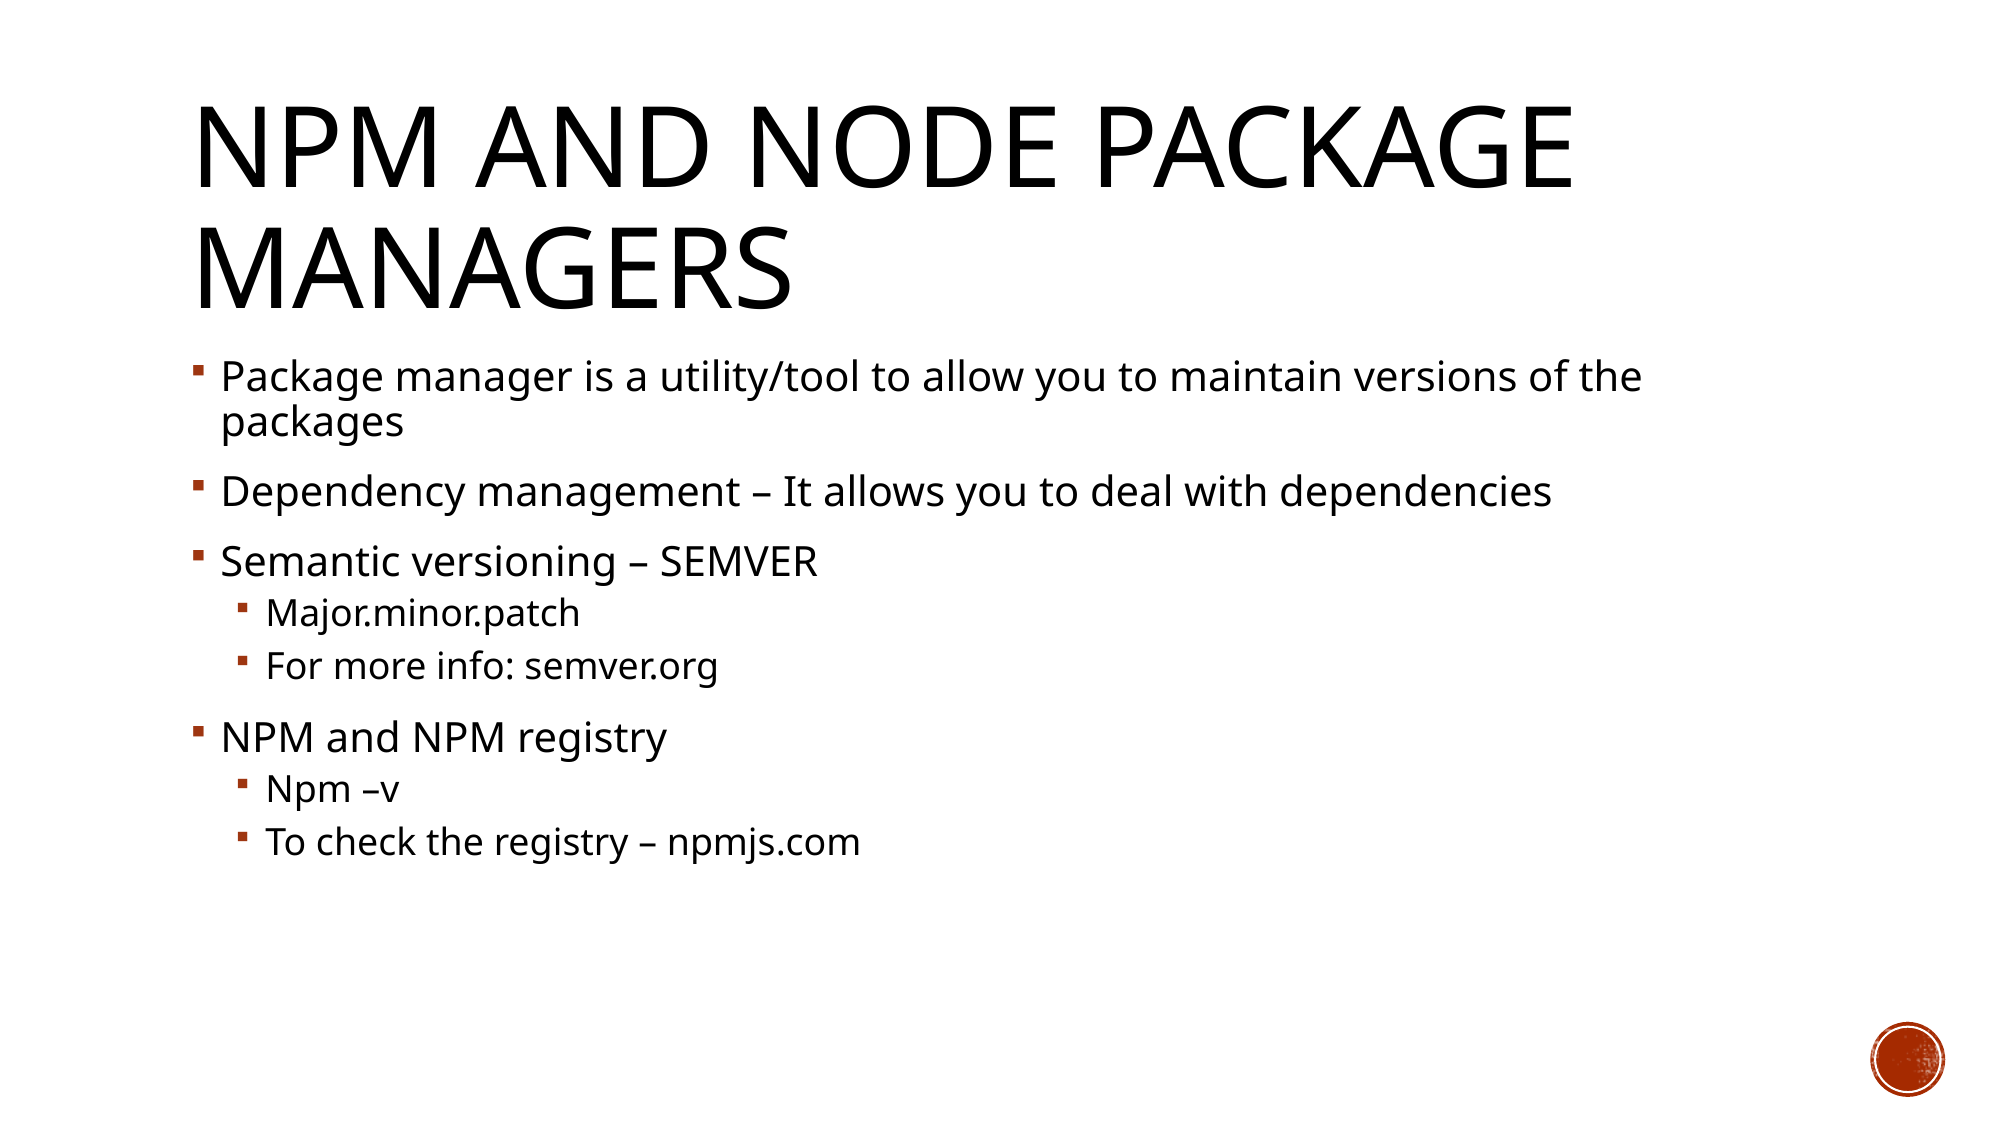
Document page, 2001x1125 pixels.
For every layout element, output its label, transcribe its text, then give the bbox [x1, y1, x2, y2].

list Package manager is a utility/tool to allow you to maintain versions of the packages Dependency management – It allows you to deal with dependencies Semantic versioning – SEMVER Major.minor.patch For more info: semver.org NPM and NPM registry Npm –v To check the registry – npmjs.com [175, 348, 1826, 1013]
title NPM and Node package managers [175, 79, 1826, 344]
